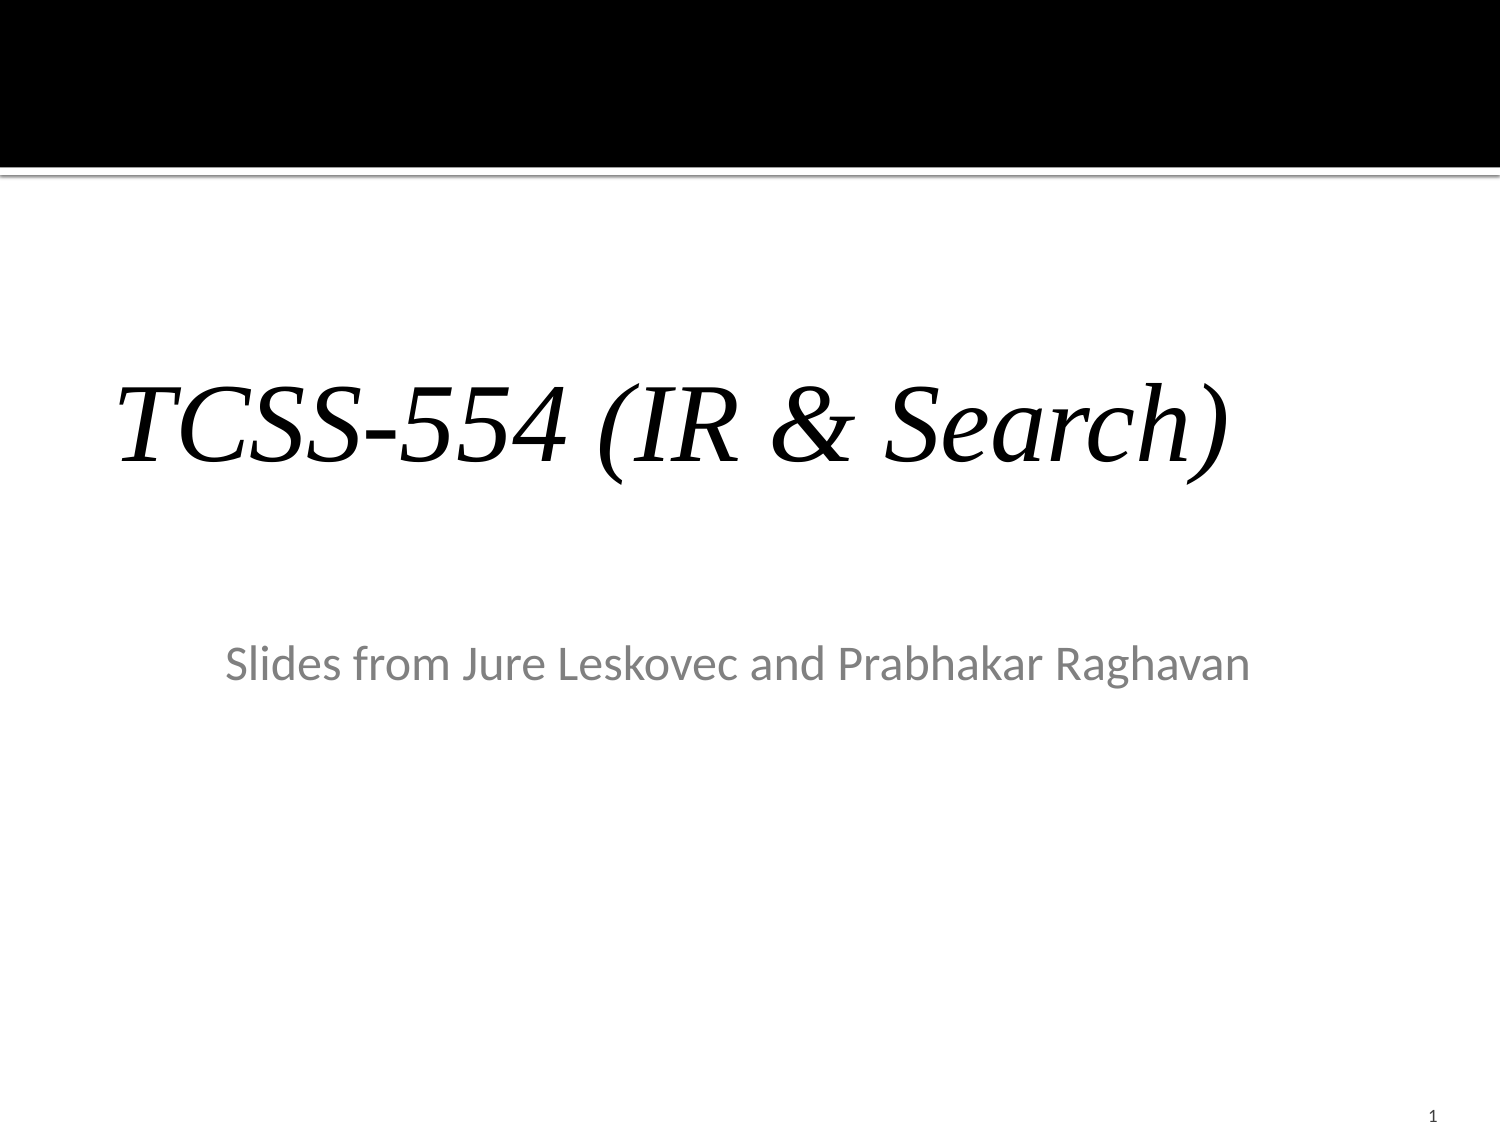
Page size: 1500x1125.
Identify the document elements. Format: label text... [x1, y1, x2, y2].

subtitle Slides from Jure Leskovec and Prabhakar Raghavan [225, 630, 1275, 752]
picture [0, 175, 1500, 182]
title TCSS-554 (IR & Search) [112, 348, 1388, 486]
slide_number 1 [1428, 1103, 1456, 1125]
